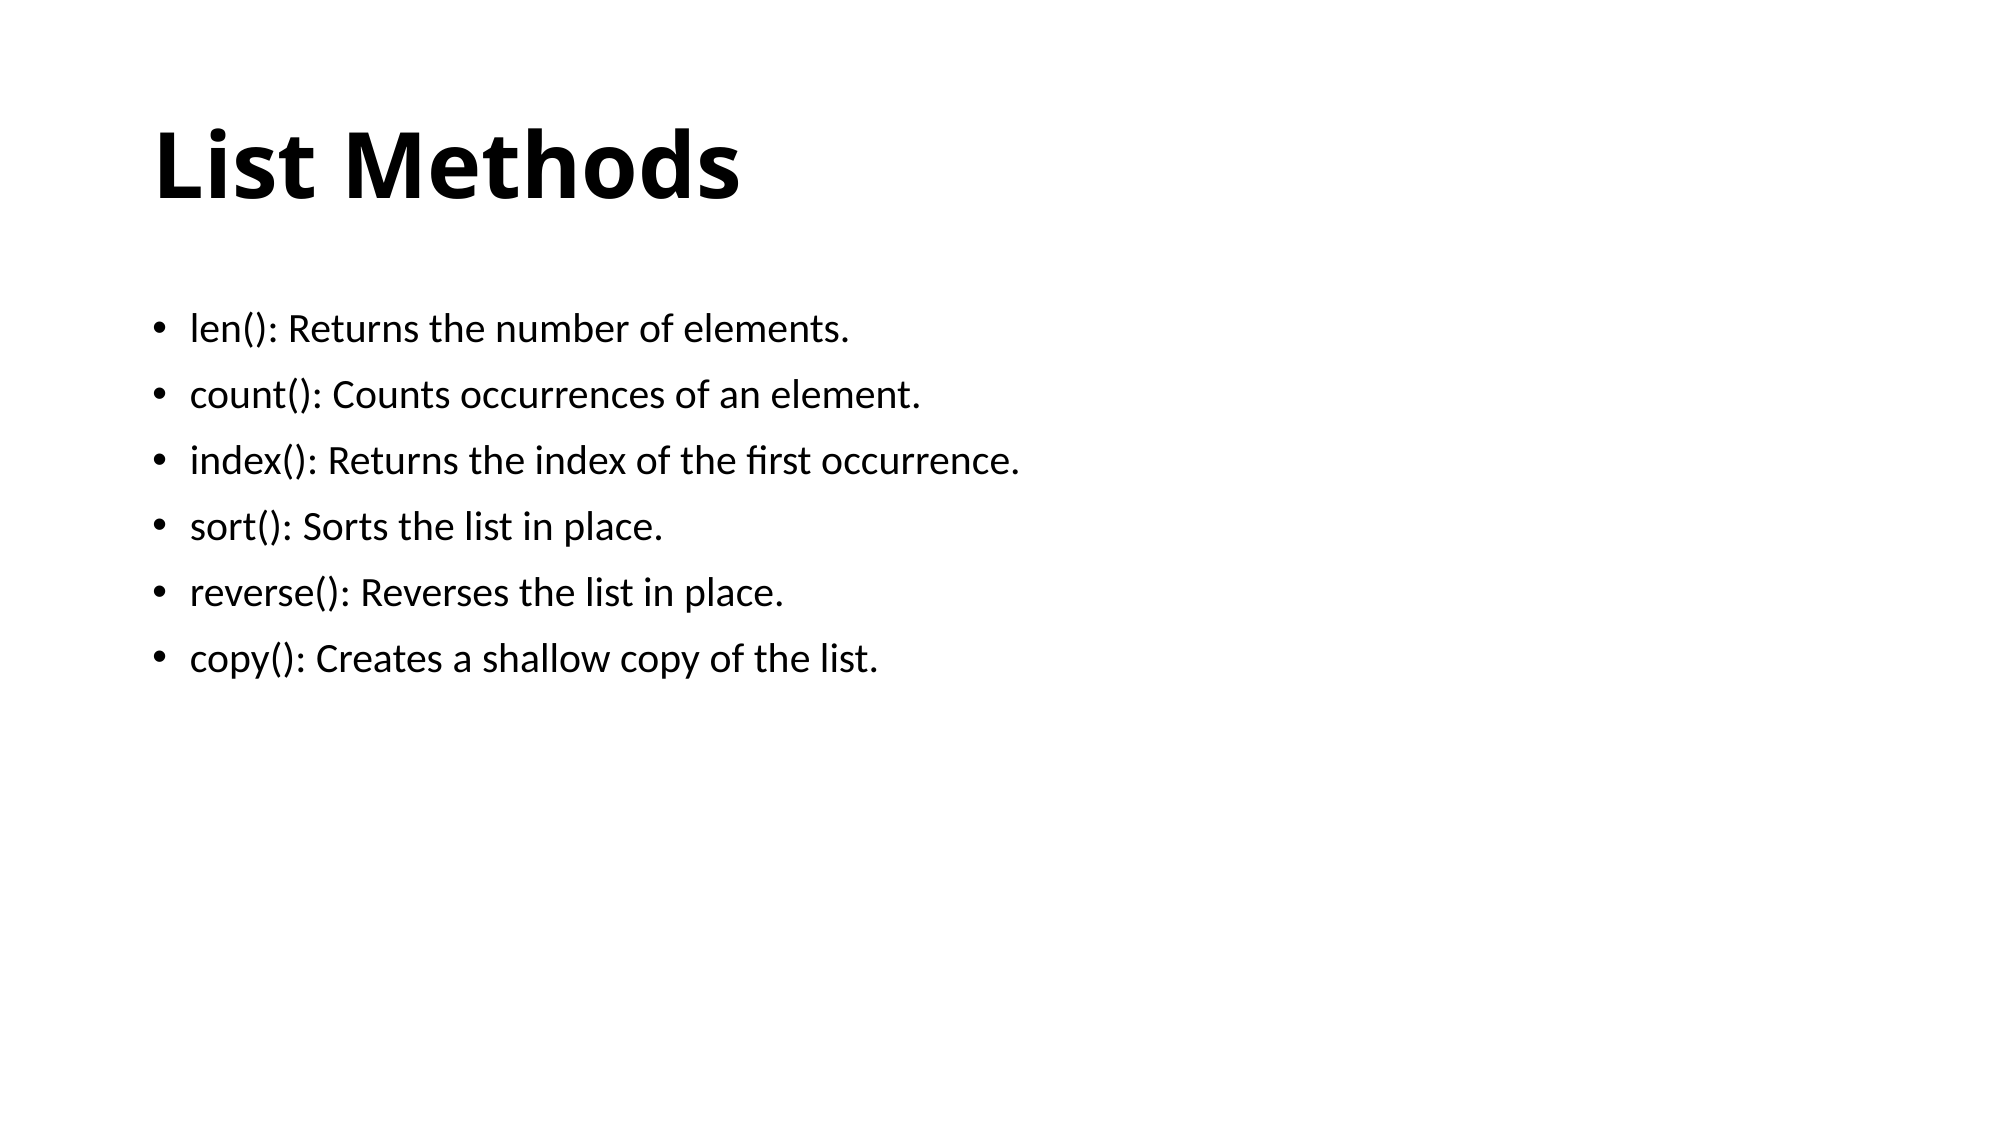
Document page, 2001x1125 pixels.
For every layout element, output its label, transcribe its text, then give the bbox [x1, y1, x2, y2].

list len(): Returns the number of elements. count(): Counts occurrences of an element. index(): Returns the index of the first occurrence. sort(): Sorts the list in place. reverse(): Reverses the list in place. copy(): Creates a shallow copy of the list. [137, 299, 1863, 1014]
title List Methods [137, 59, 1863, 278]
